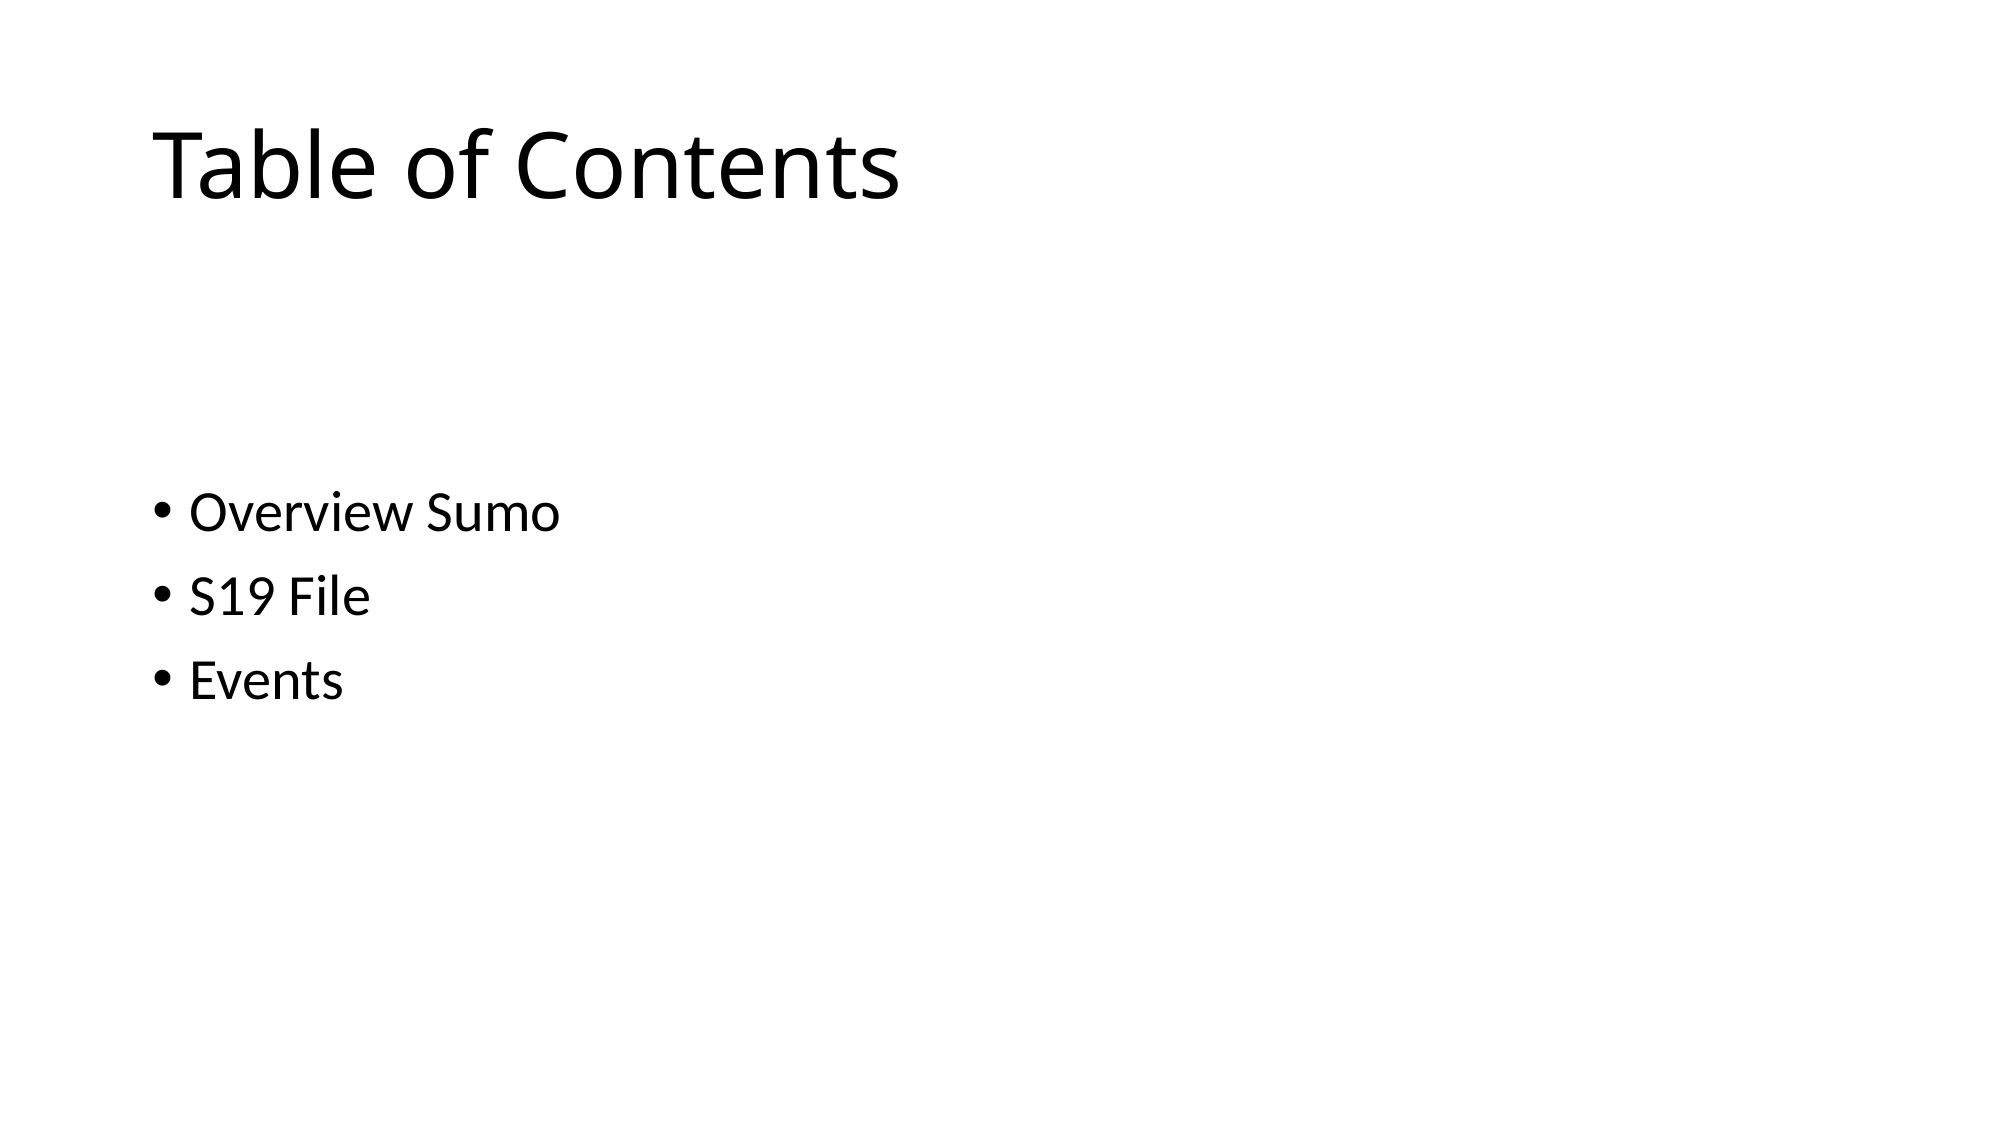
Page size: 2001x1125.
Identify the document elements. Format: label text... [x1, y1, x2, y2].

title Table of Contents [137, 59, 1863, 278]
list Overview Sumo S19 File Events [137, 299, 1863, 1014]
